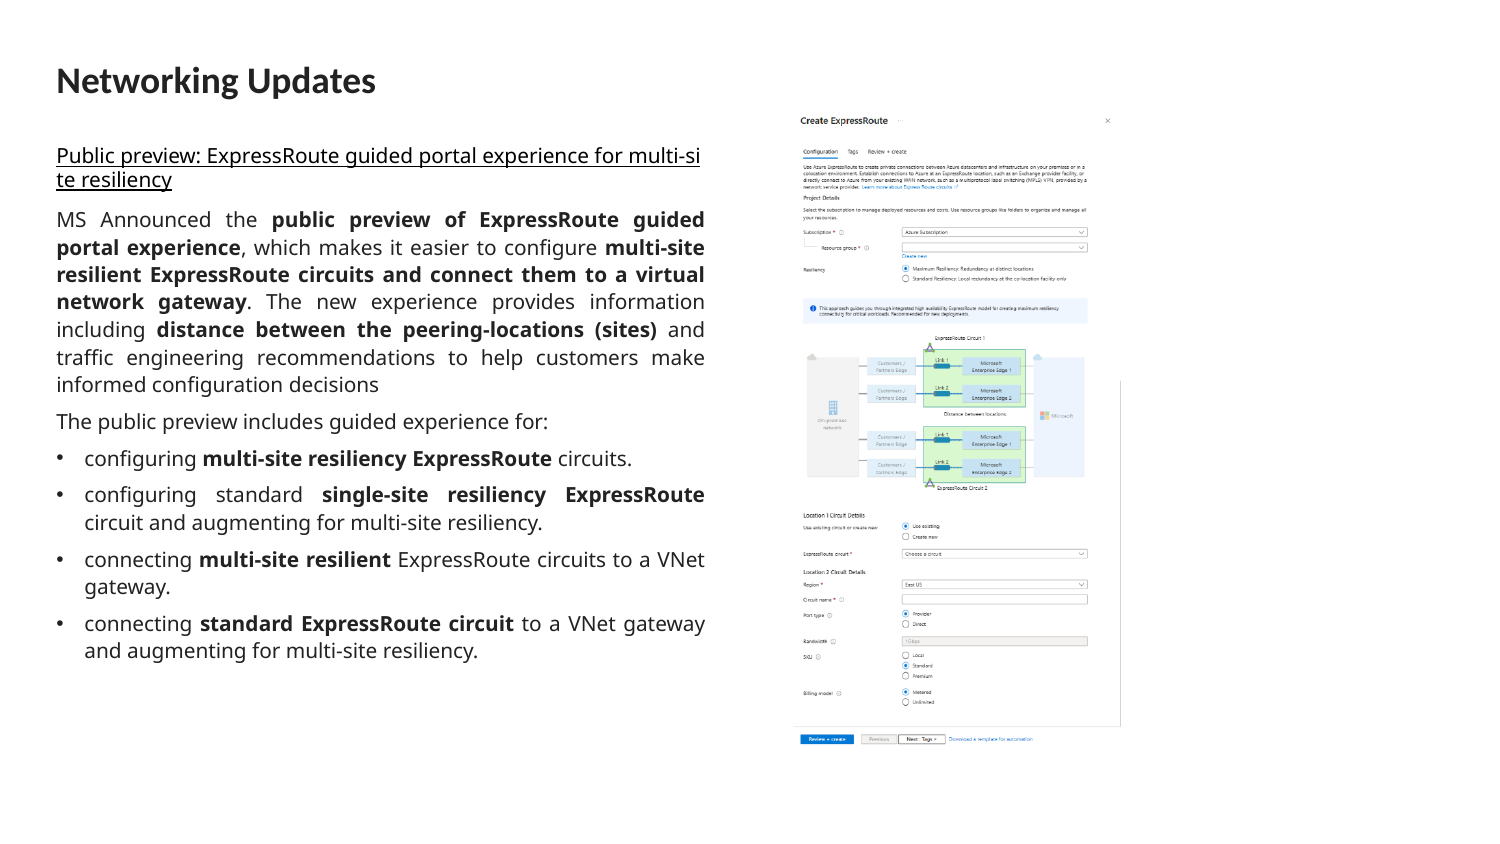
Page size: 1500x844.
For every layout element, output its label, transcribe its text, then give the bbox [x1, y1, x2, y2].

list Public preview: ExpressRoute guided portal experience for multi-site resiliency MS Announced the public preview of ExpressRoute guided portal experience, which makes it easier to configure multi-site resilient ExpressRoute circuits and connect them to a virtual network gateway. The new experience provides information including distance between the peering-locations (sites) and traffic engineering recommendations to help customers make informed configuration decisions The public preview includes guided experience for: configuring multi-site resiliency ExpressRoute circuits. configuring standard single-site resiliency ExpressRoute circuit and augmenting for multi-site resiliency. connecting multi-site resilient ExpressRoute circuits to a VNet gateway. connecting standard ExpressRoute circuit to a VNet gateway and augmenting for multi-site resiliency. [56, 140, 706, 760]
title Networking Updates [56, 56, 1444, 113]
picture [794, 112, 1121, 752]
